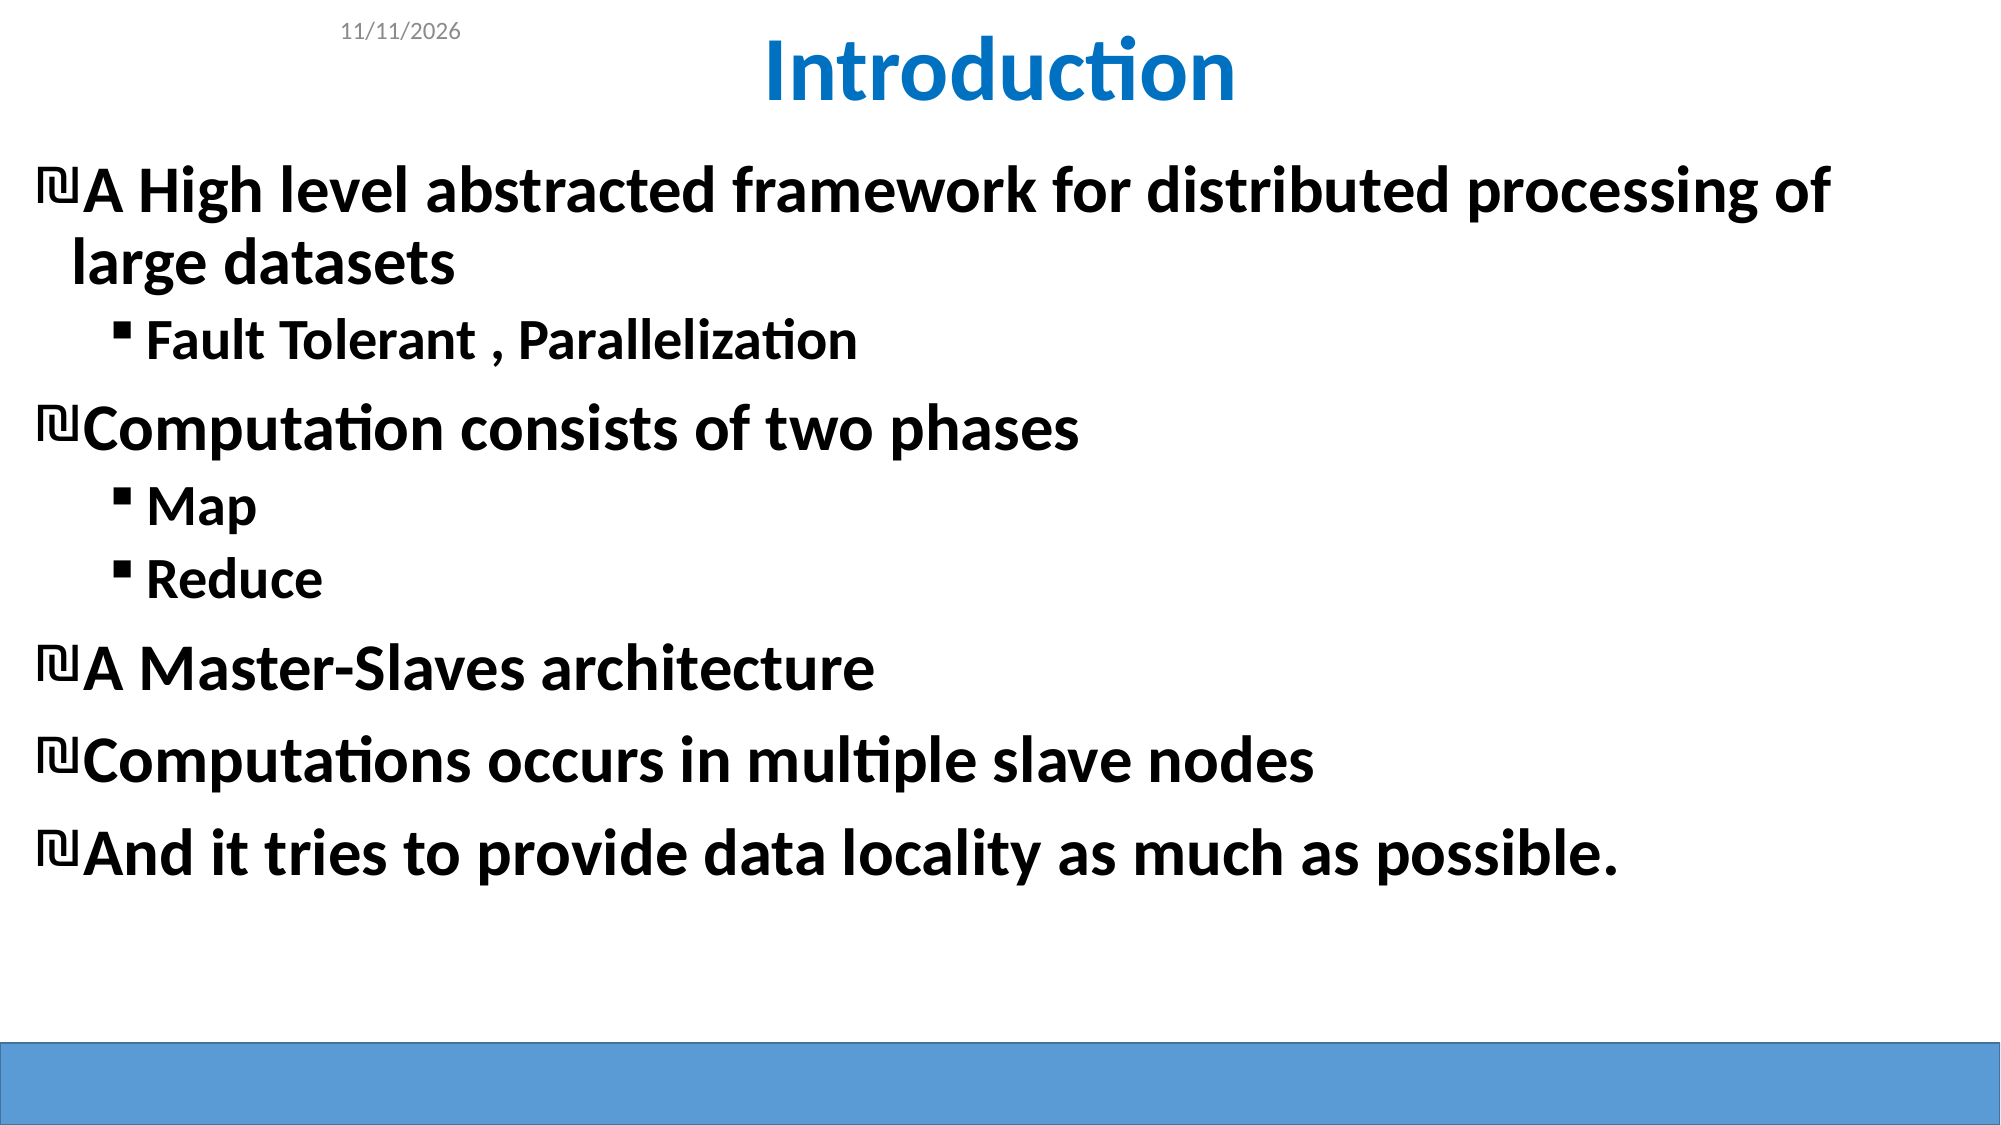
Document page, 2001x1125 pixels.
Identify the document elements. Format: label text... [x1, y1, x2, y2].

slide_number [324, 3, 800, 57]
title Introduction [18, 11, 1984, 130]
list A High level abstracted framework for distributed processing of large datasets Fault Tolerant , Parallelization Computation consists of two phases Map Reduce A Master-Slaves architecture Computations occurs in multiple slave nodes And it tries to provide data locality as much as possible. [18, 147, 1984, 992]
